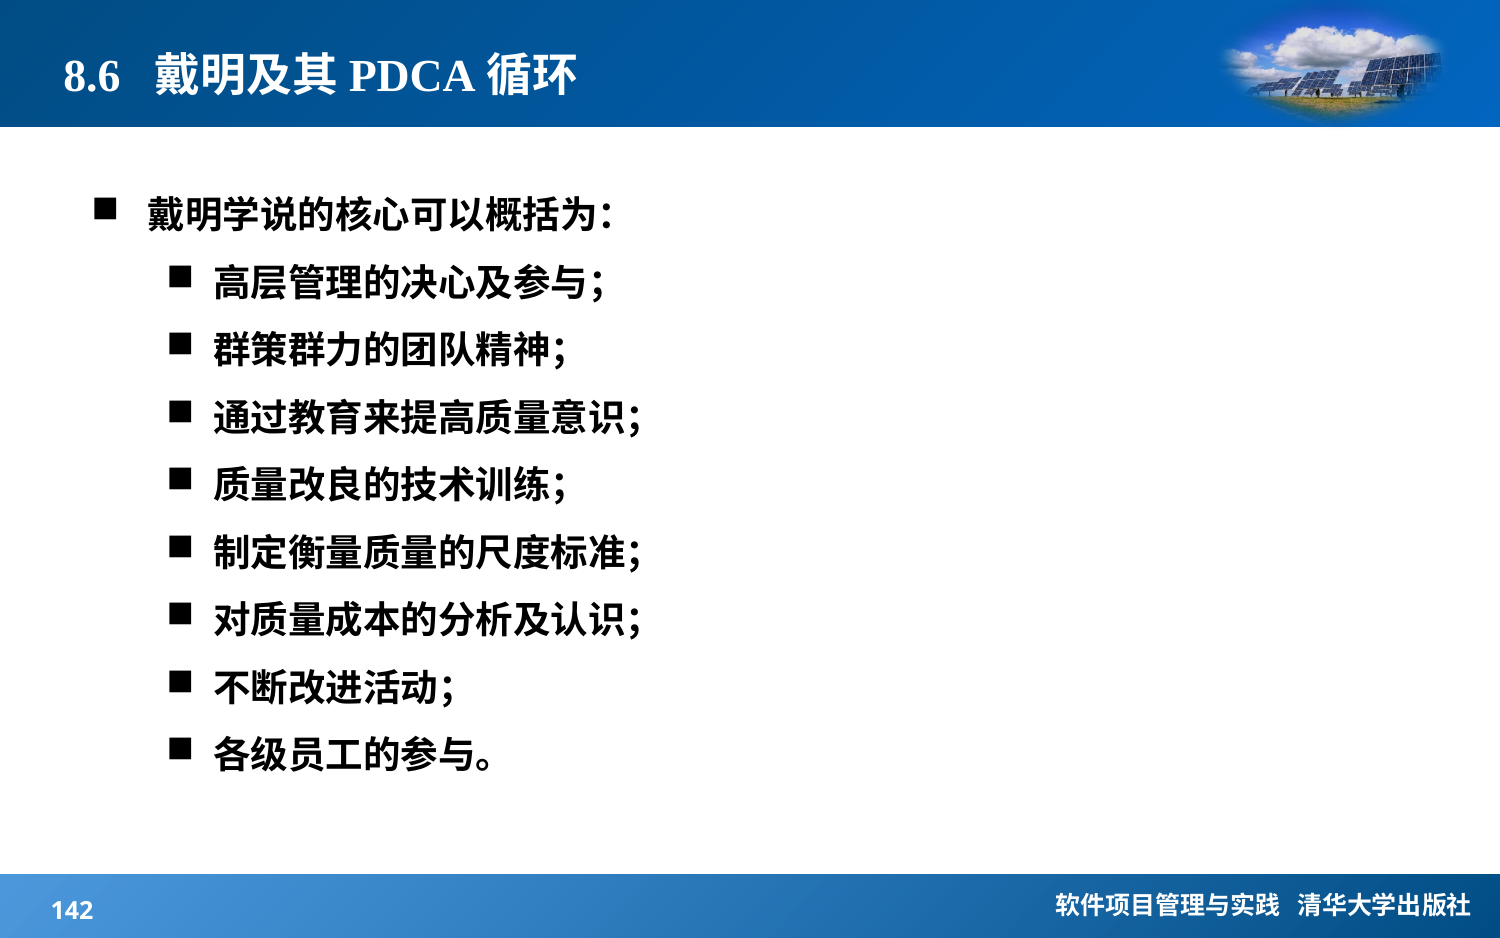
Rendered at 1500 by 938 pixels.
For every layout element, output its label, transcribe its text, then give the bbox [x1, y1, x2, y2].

picture [1233, 6, 1433, 113]
title 8.6 戴明及其PDCA循环 [48, 19, 1005, 127]
text_box 戴明学说的核心可以概括为： 高层管理的决心及参与； 群策群力的团队精神； 通过教育来提高质量意识； 质量改良的技术训练； 制定衡量质量的尺度标准； 对质量成本的分析及认识； 不断改进活动； 各级员工的参与。 [76, 161, 1424, 748]
